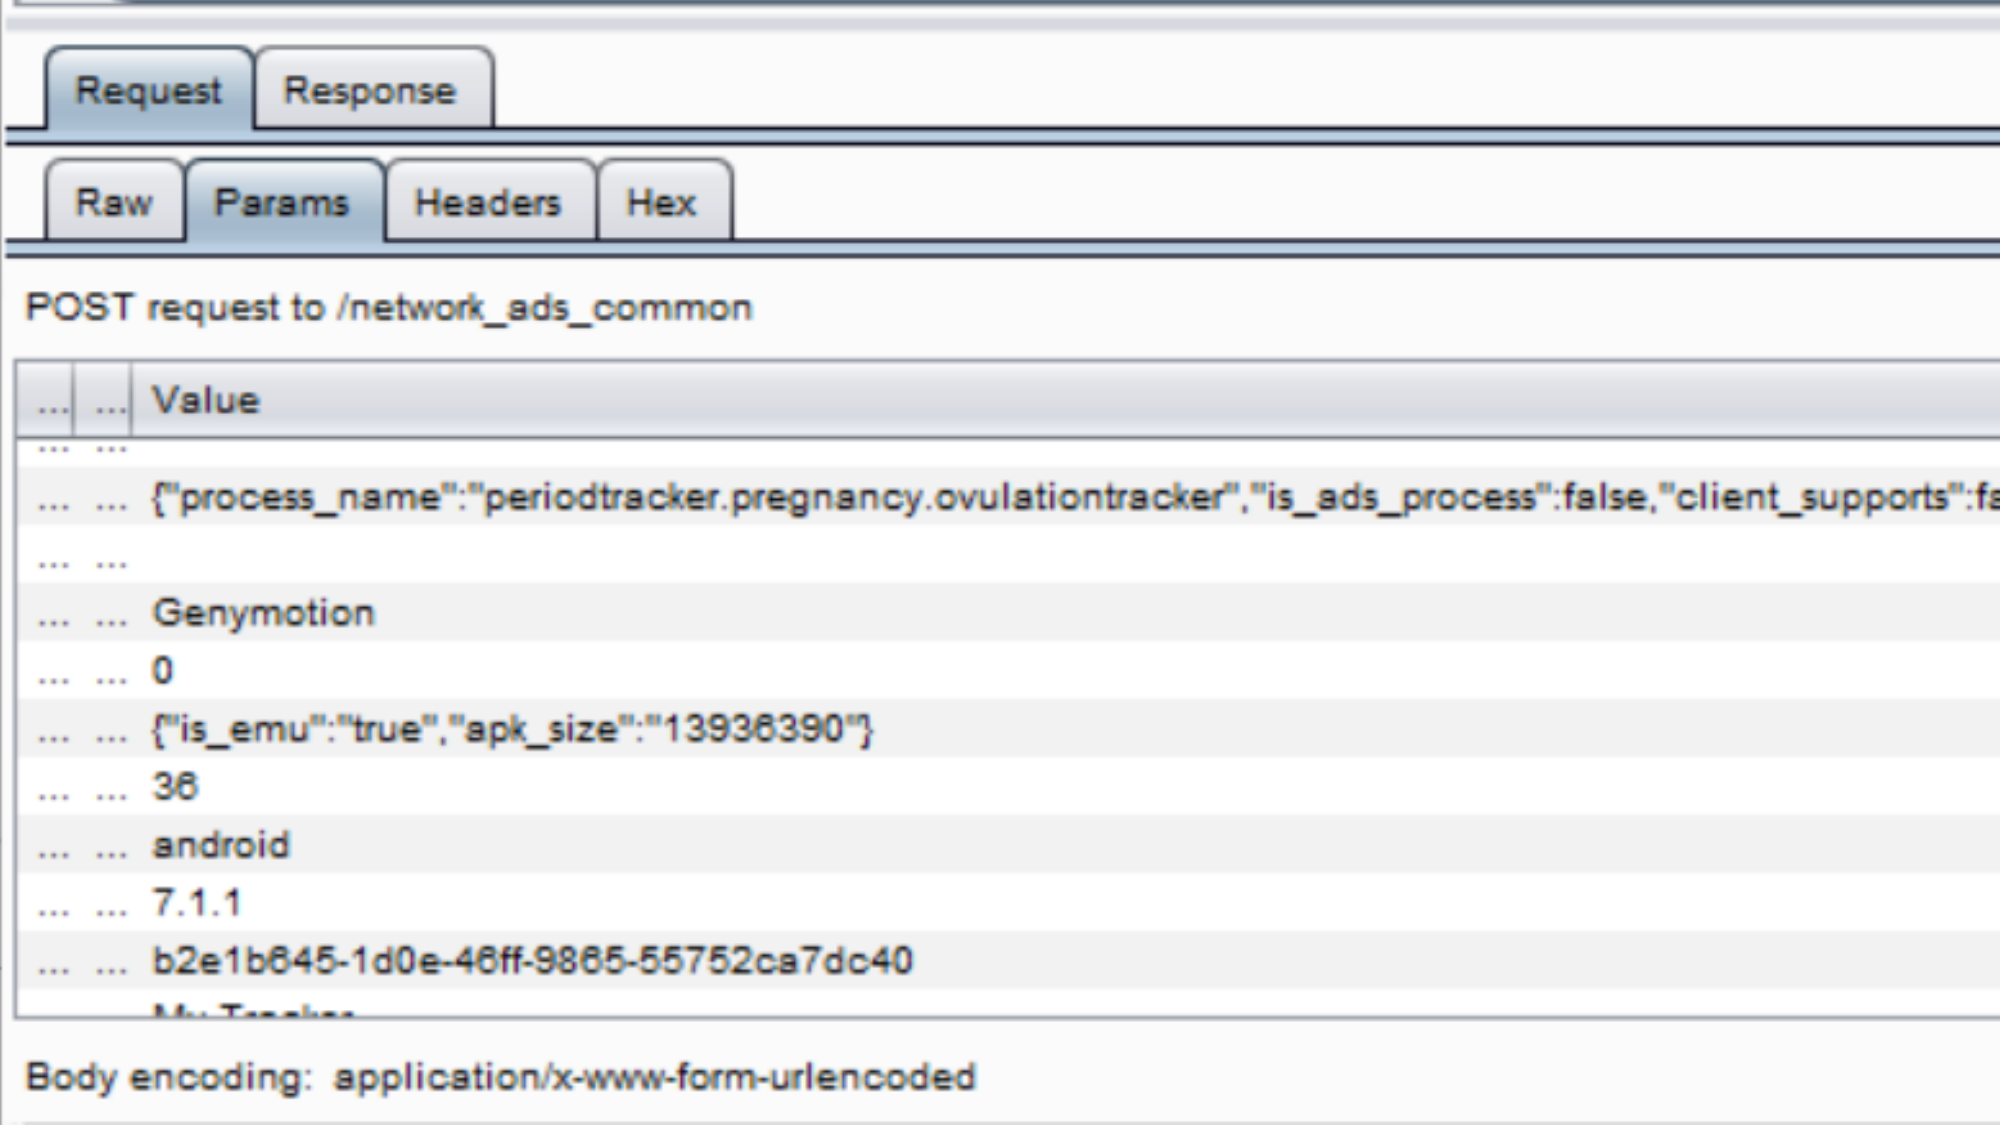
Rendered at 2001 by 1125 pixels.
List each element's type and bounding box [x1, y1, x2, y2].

list [0, 0, 2000, 1125]
